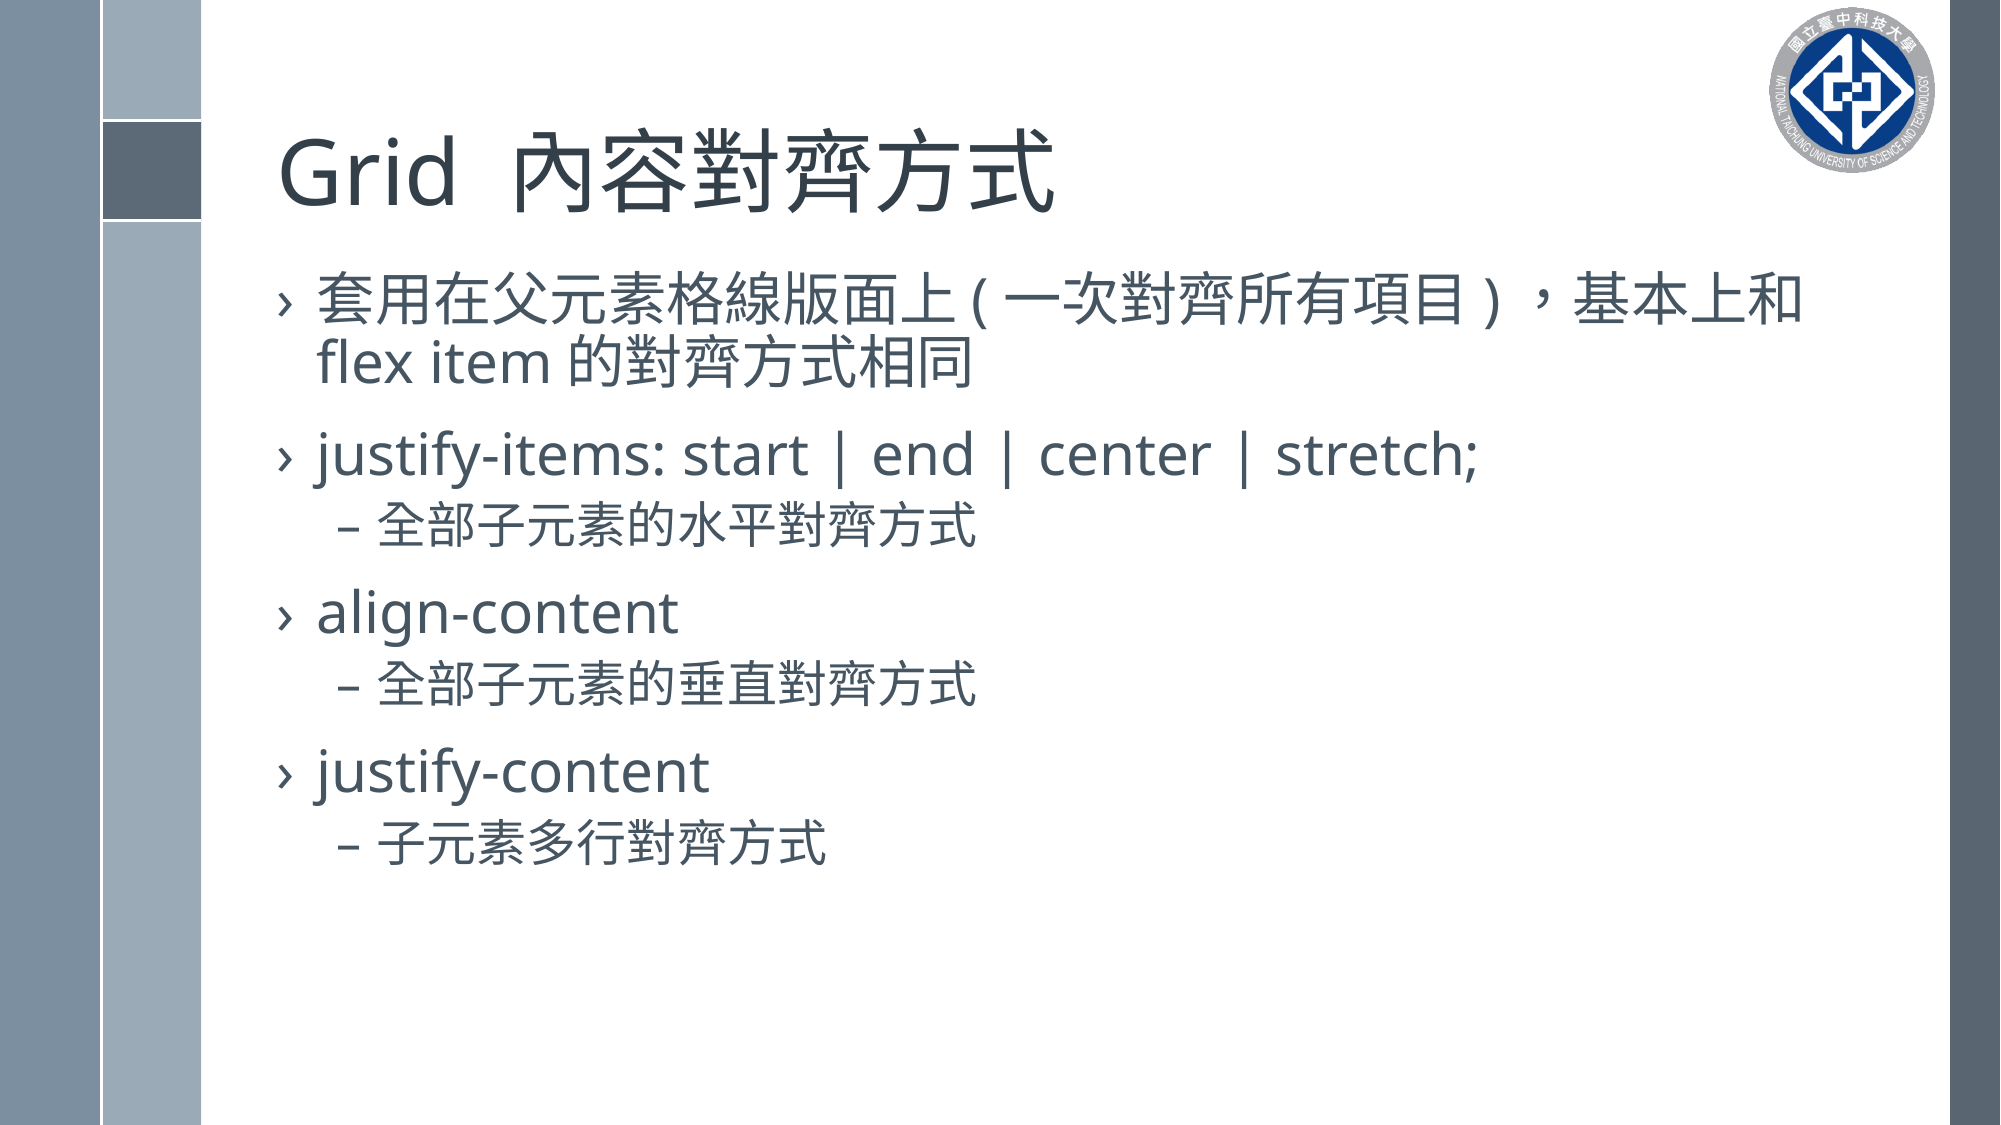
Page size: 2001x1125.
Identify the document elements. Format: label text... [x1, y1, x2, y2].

picture [1769, 7, 1935, 173]
title Grid 內容對齊方式 [261, 29, 1867, 233]
list 套用在父元素格線版面上(一次對齊所有項目)，基本上和flex item的對齊方式相同 justify-items: start | end | center | stretch; 全部子元素的水平對齊方式 align-content 全部子元素的垂直對齊方式 justify-content 子元素多行對齊方式 [261, 262, 1867, 1013]
